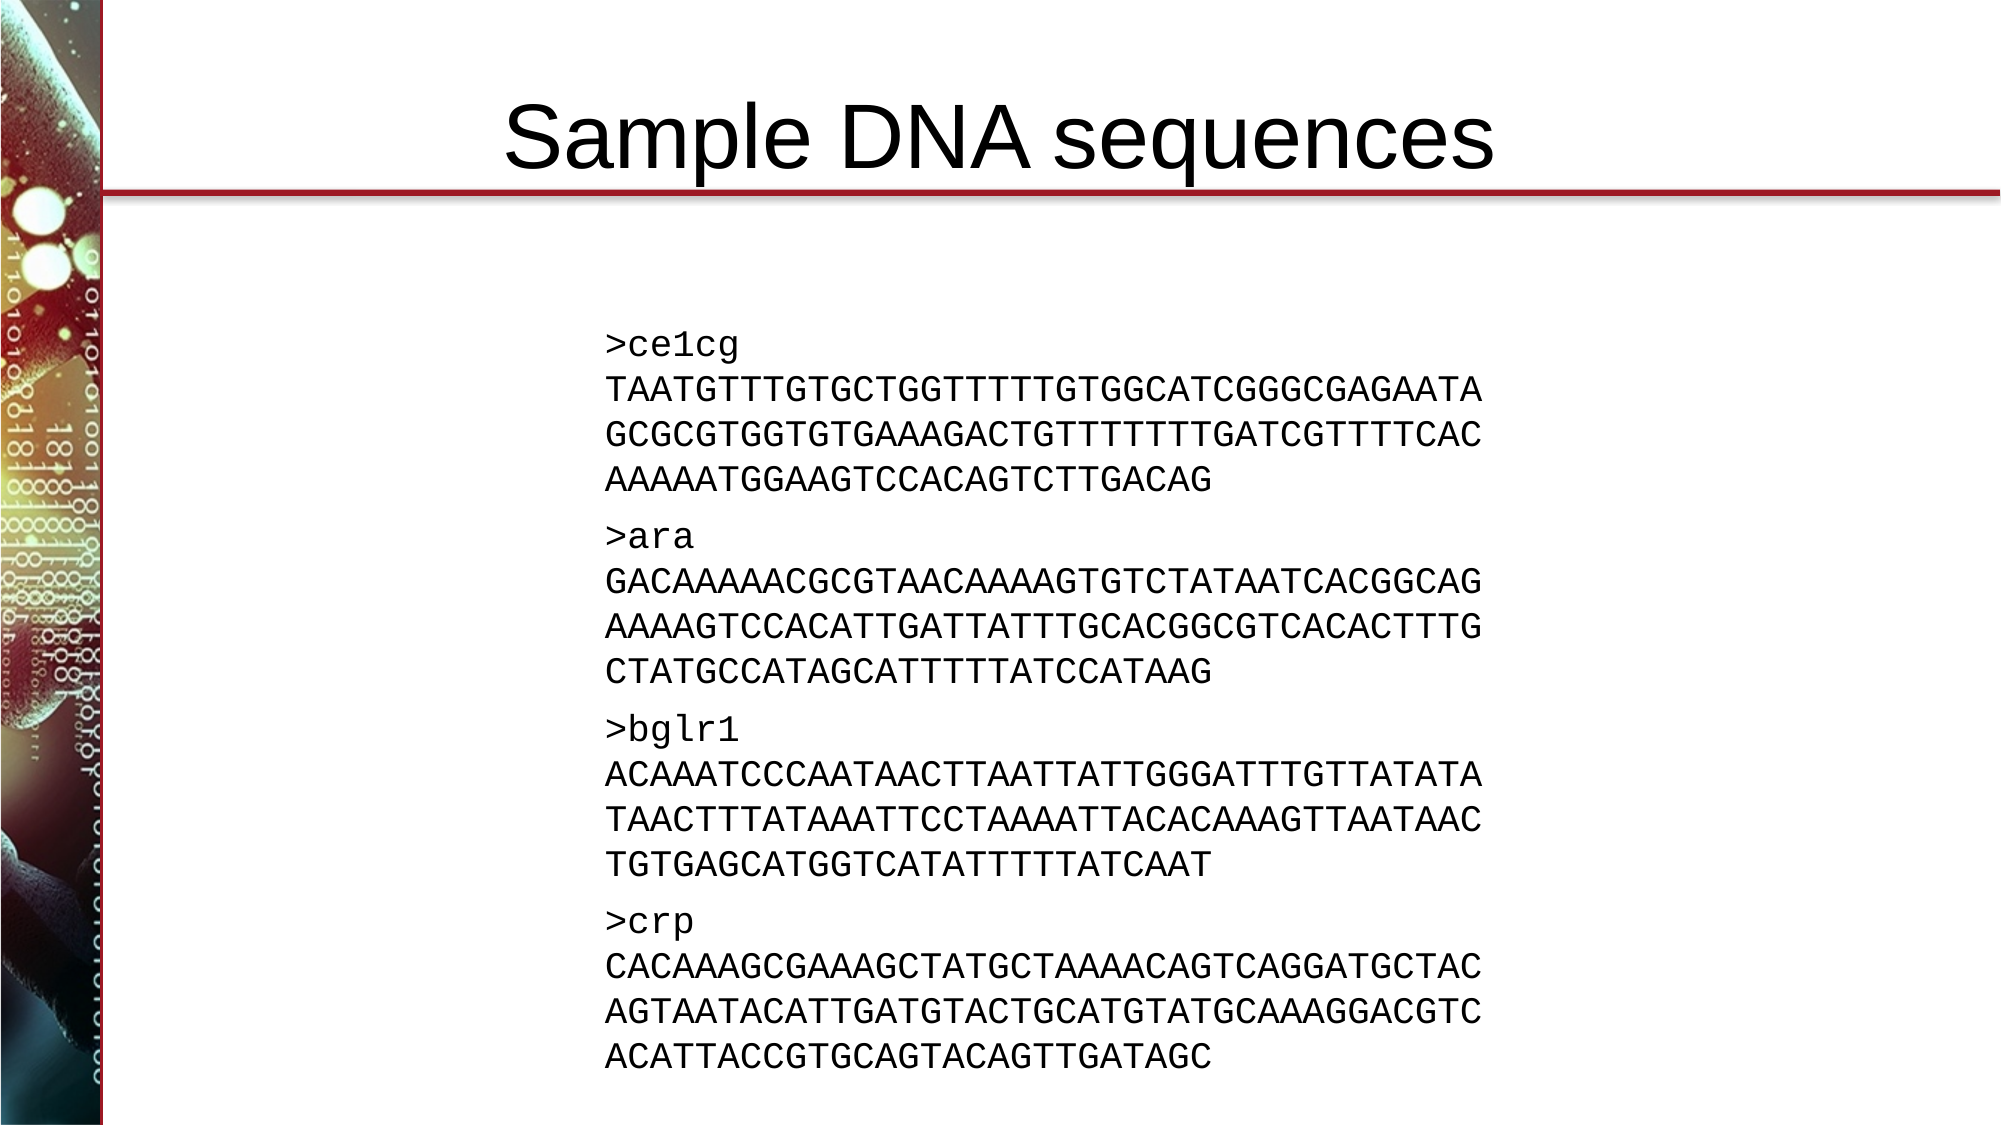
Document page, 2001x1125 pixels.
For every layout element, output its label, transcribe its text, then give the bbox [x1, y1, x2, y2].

picture [1, 1, 100, 1124]
text_box >ce1cg TAATGTTTGTGCTGGTTTTTGTGGCATCGGGCGAGAATA GCGCGTGGTGTGAAAGACTGTTTTTTTGATCGTTTTCAC AAAAATGGAAGTCCACAGTCTTGACAG >ara GACAAAAACGCGTAACAAAAGTGTCTATAATCACGGCAG AAAAGTCCACATTGATTATTTGCACGGCGTCACACTTTG CTATGCCATAGCATTTTTATCCATAAG >bglr1 ACAAATCCCAATAACTTAATTATTGGGATTTGTTATATA TAACTTTATAAATTCCTAAAATTACACAAAGTTAATAAC TGTGAGCATGGTCATATTTTTATCAAT >crp CACAAAGCGAAAGCTATGCTAAAACAGTCAGGATGCTAC AGTAATACATTGATGTACTGCATGTATGCAAAGGACGTC ACATTACCGTGCAGTACAGTTGATAGC [589, 311, 1498, 1084]
title Sample DNA sequences [99, 44, 1900, 233]
